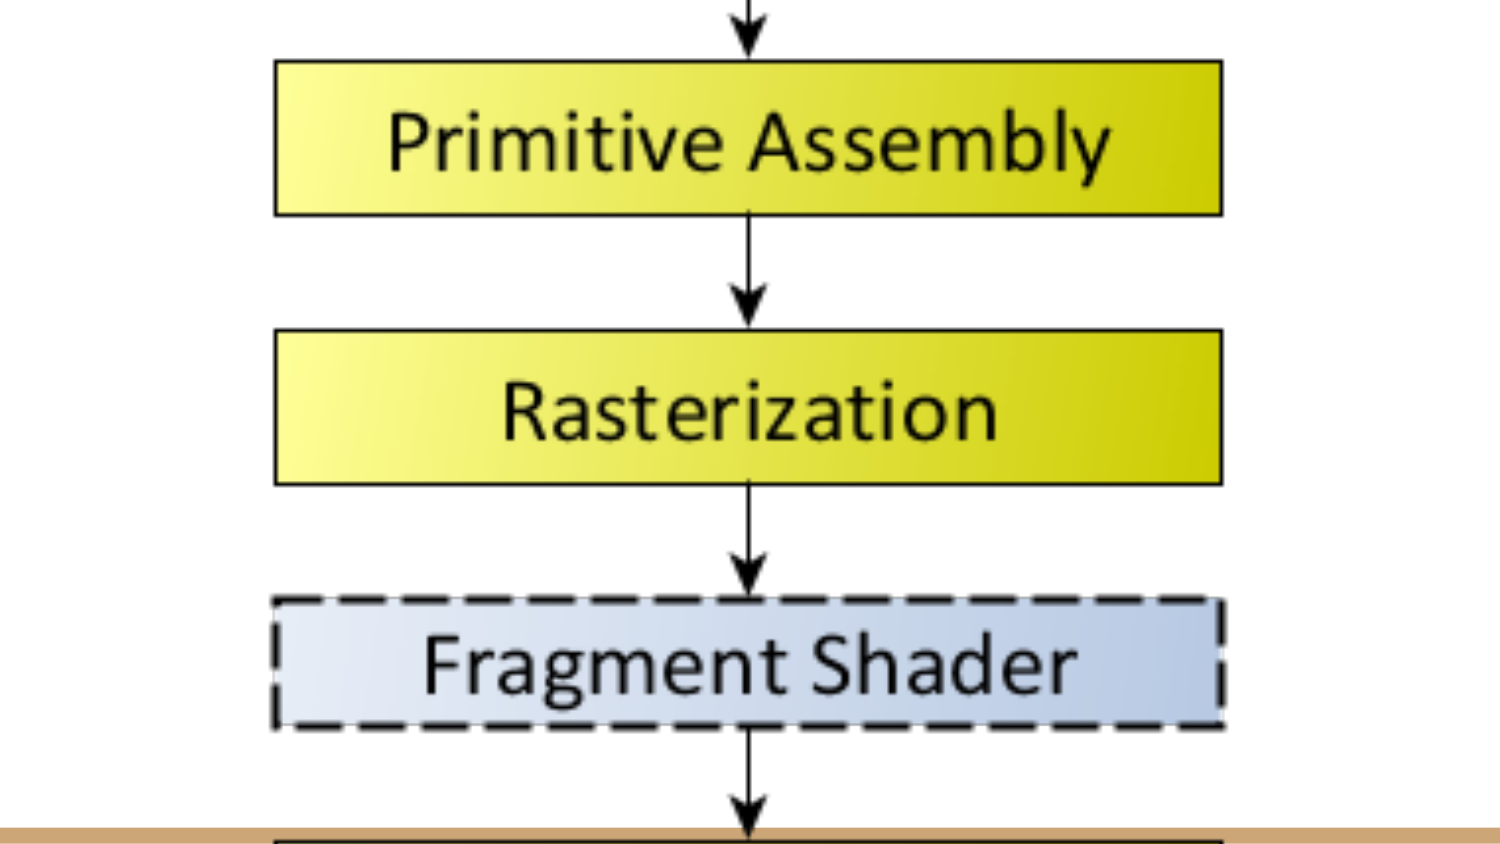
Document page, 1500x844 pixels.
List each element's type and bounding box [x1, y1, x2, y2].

picture [216, 0, 1284, 844]
